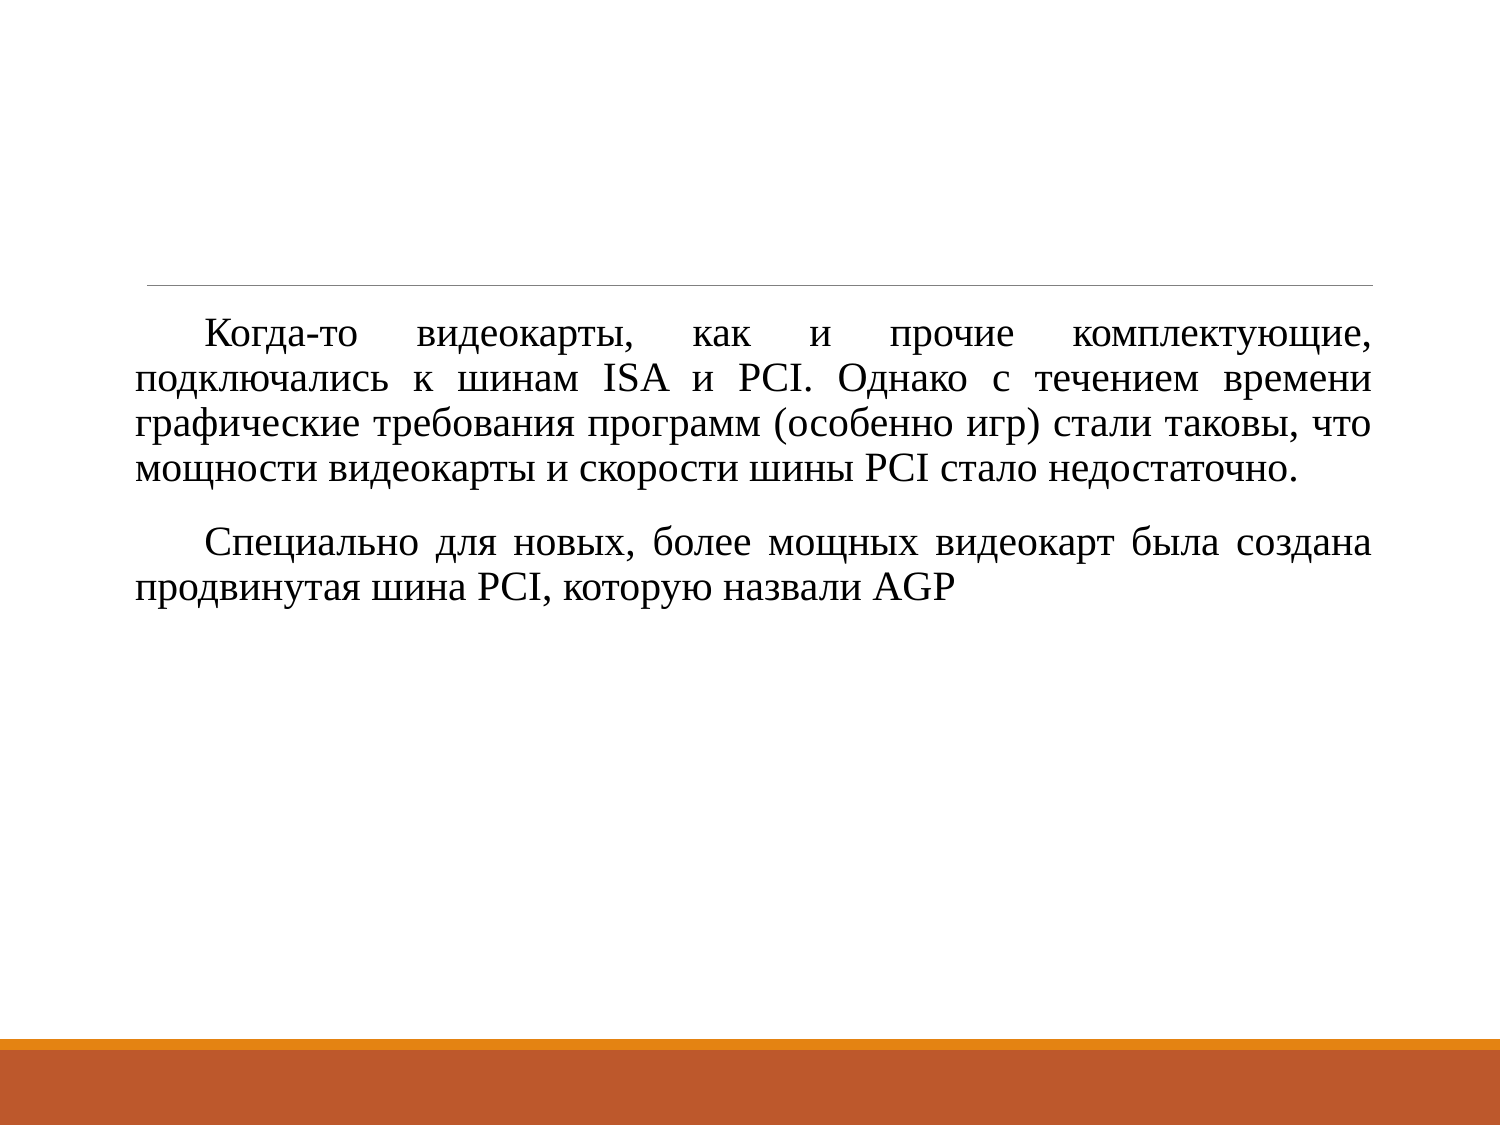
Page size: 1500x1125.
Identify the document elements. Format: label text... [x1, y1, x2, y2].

list Когда-то видеокарты, как и прочие комплектующие, подключались к шинам ISA и PCI. Однако с течением времени графические требования программ (особенно игр) стали таковы, что мощности видеокарты и скорости шины PCI стало недостаточно. Специально для новых, более мощных видеокарт была создана продвинутая шина PCI, которую назвали AGP [135, 302, 1373, 963]
